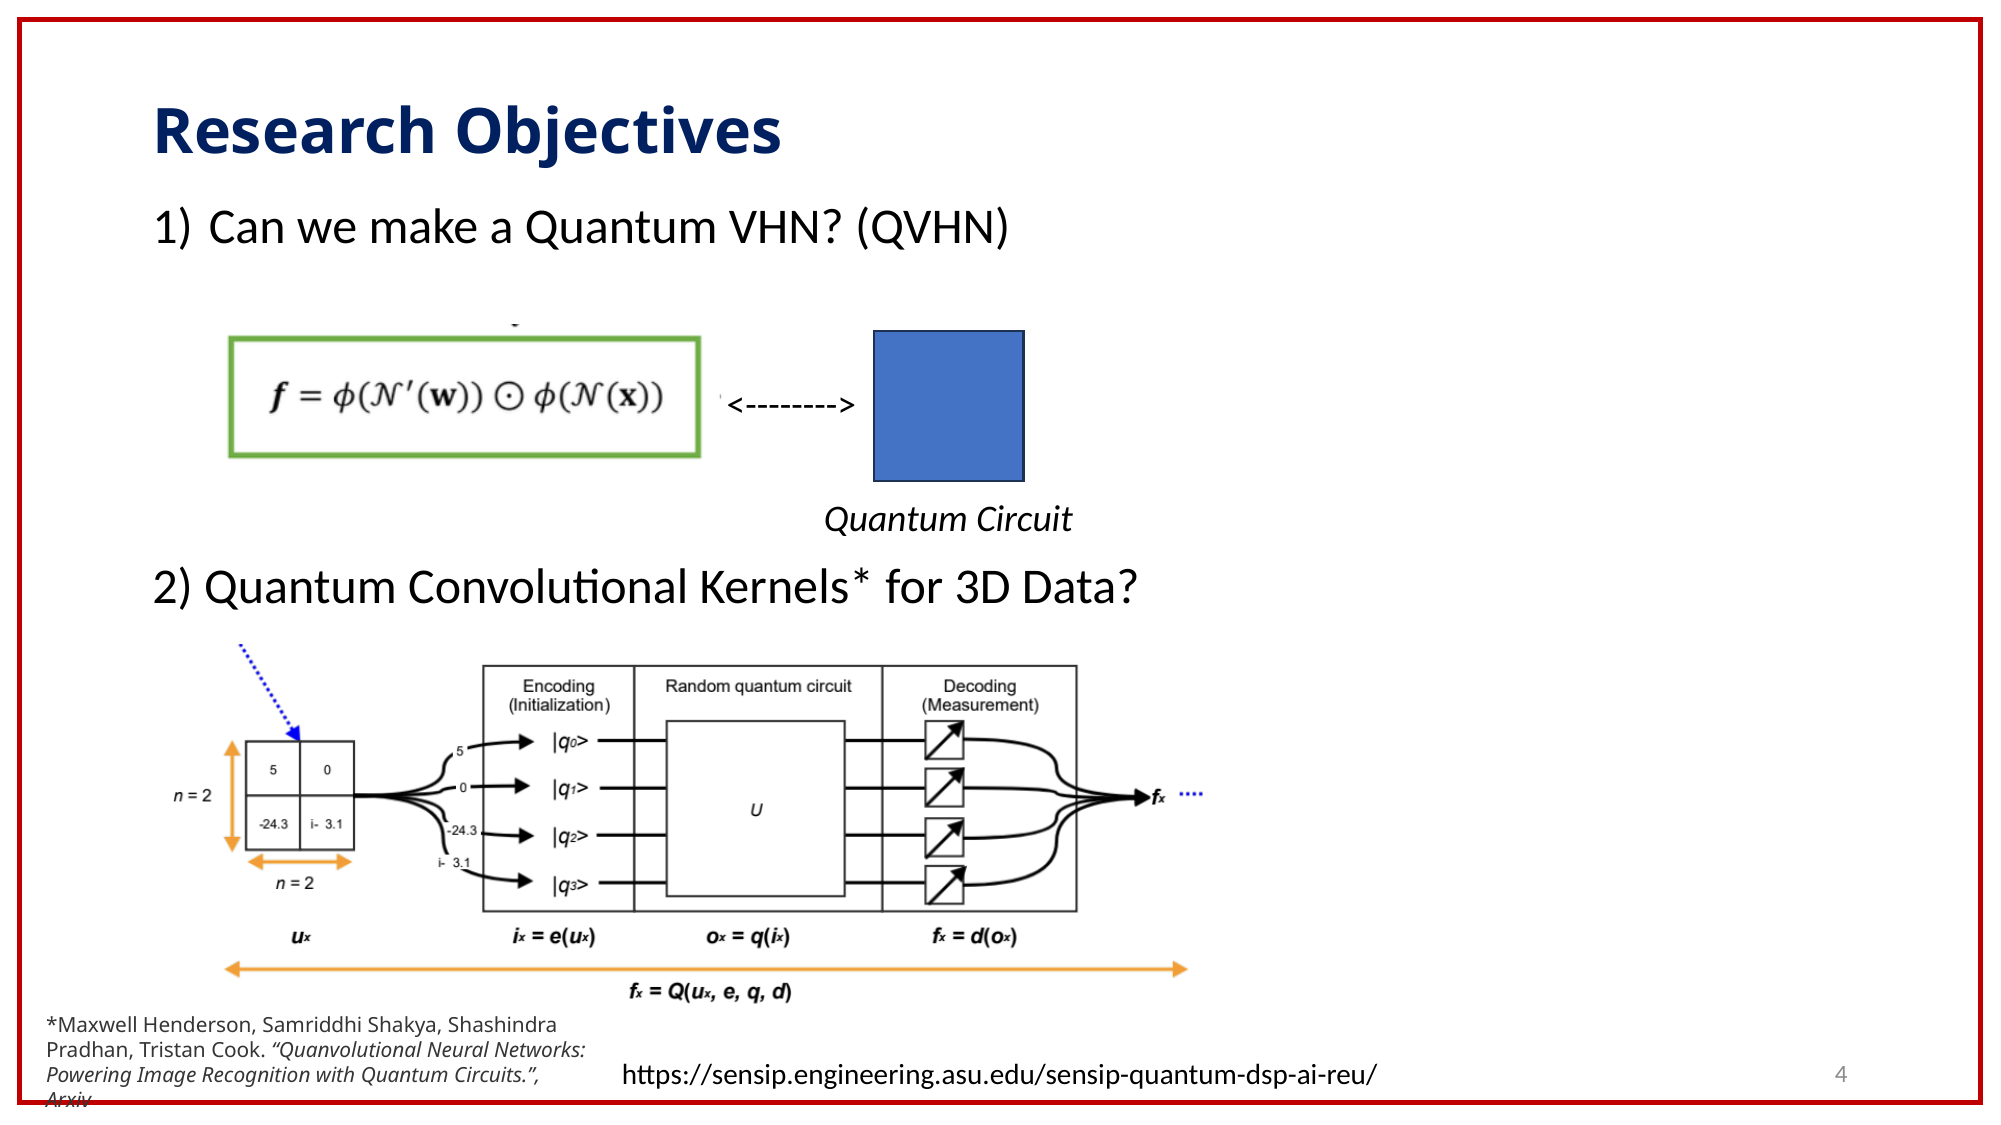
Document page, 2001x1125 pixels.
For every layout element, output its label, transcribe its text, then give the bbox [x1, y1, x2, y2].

text_box <--------> [722, 372, 872, 432]
picture [173, 644, 1203, 1011]
title Research Objectives [137, 75, 821, 175]
text_box Quantum Circuit [809, 486, 1088, 547]
slide_number 4 [1412, 1042, 1863, 1103]
text_box [873, 330, 1025, 482]
footer https://sensip.engineering.asu.edu/sensip-quantum-dsp-ai-reu/ [601, 1042, 1400, 1103]
picture [208, 324, 722, 481]
text_box Can we make a Quantum VHN? (QVHN) 2) Quantum Convolutional Kernels* for 3D Data? [137, 185, 1792, 681]
text_box *Maxwell Henderson, Samriddhi Shakya, Shashindra Pradhan, Tristan Cook. “Quanvolutional Neural Networks: Powering Image Recognition with Quantum Circuits.”, Arxiv [31, 1004, 601, 1120]
